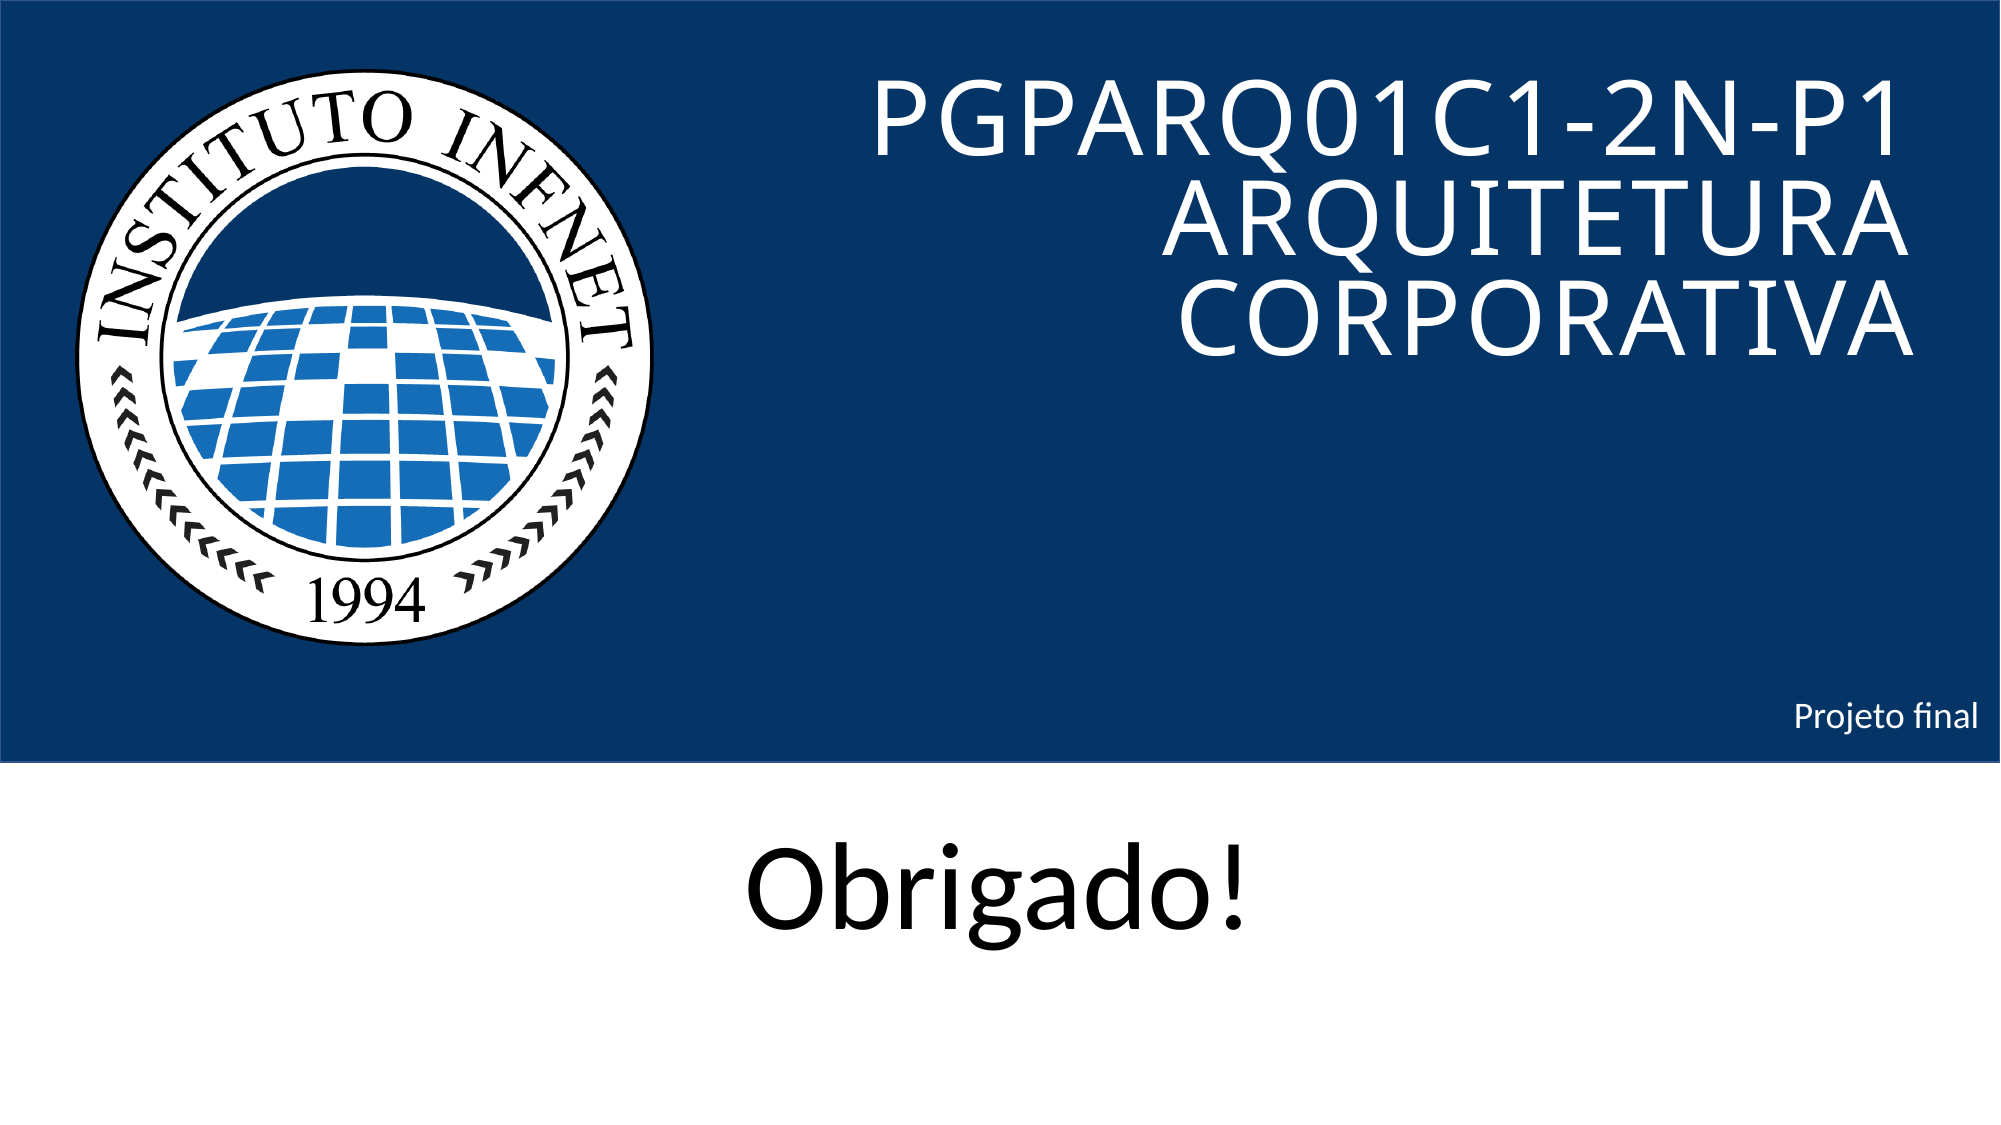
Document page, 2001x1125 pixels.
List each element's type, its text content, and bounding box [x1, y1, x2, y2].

text_box PGPARQ01C1-2N-P1 Arquitetura Corporativa [655, 68, 1930, 460]
picture [74, 68, 655, 647]
text_box Projeto final [1779, 683, 1995, 744]
text_box [0, 0, 2000, 763]
subtitle Obrigado! [0, 813, 2000, 1054]
